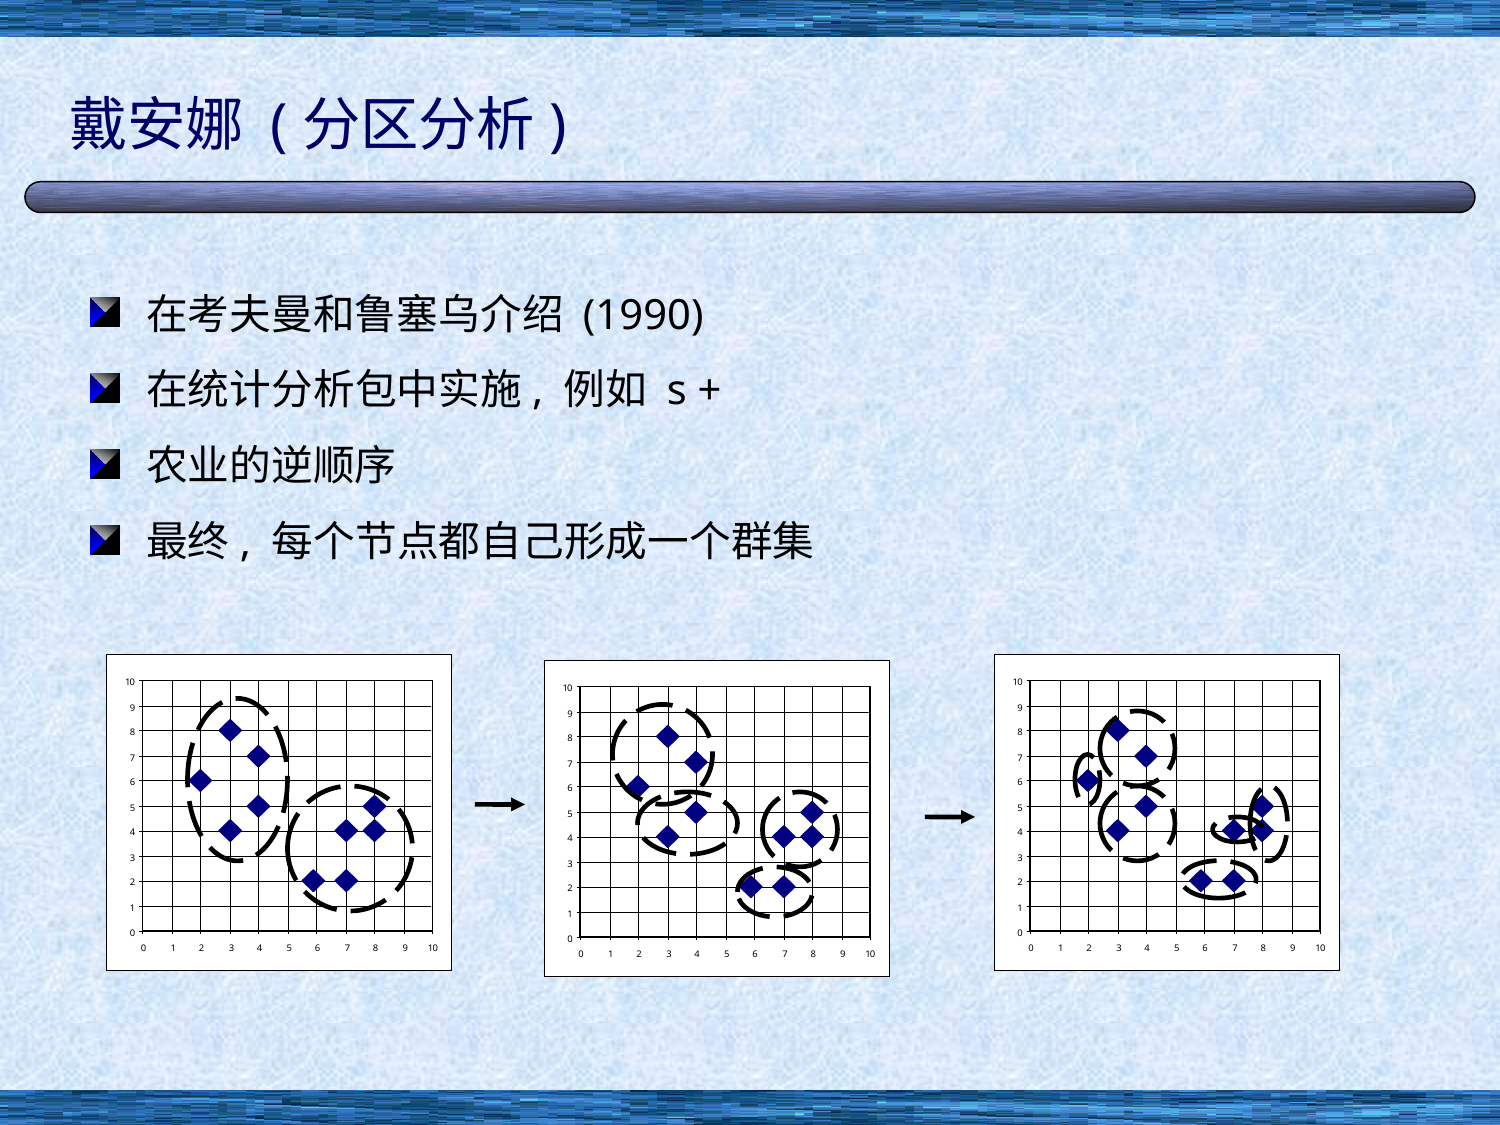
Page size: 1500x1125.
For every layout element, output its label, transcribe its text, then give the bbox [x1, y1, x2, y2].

picture [0, 0, 1500, 1125]
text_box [987, 648, 1351, 980]
list 在考夫曼和鲁塞乌介绍 (1990) 在统计分析包中实施, 例如 s + 农业的逆顺序 最终, 每个节点都自己形成一个群集 [75, 275, 1450, 713]
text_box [99, 648, 463, 980]
text_box [924, 810, 976, 824]
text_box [537, 654, 901, 986]
text_box [474, 798, 526, 811]
title 戴安娜 (分区分析) [54, 39, 1230, 165]
